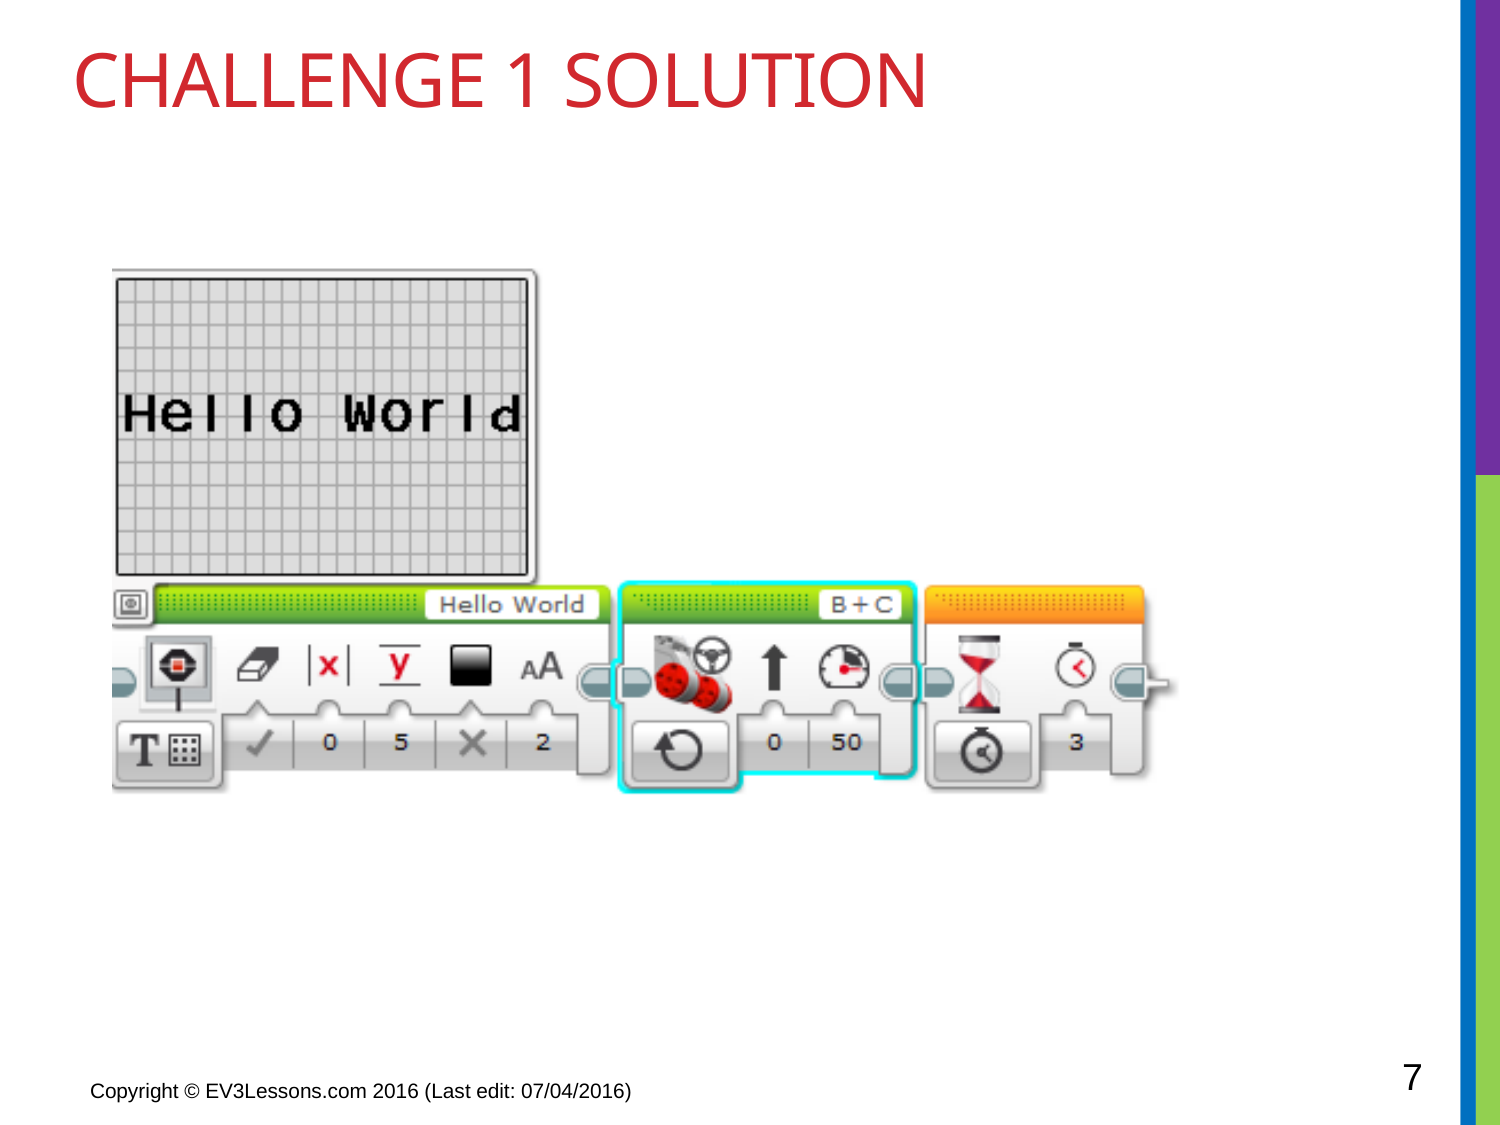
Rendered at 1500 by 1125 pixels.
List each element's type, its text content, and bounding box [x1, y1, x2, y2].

title Challenge 1 solution [57, 25, 1410, 250]
picture [111, 257, 1194, 863]
slide_number 7 [1387, 1045, 1491, 1106]
footer Copyright © EV3Lessons.com 2016 (Last edit: 07/04/2016) [75, 1070, 706, 1112]
